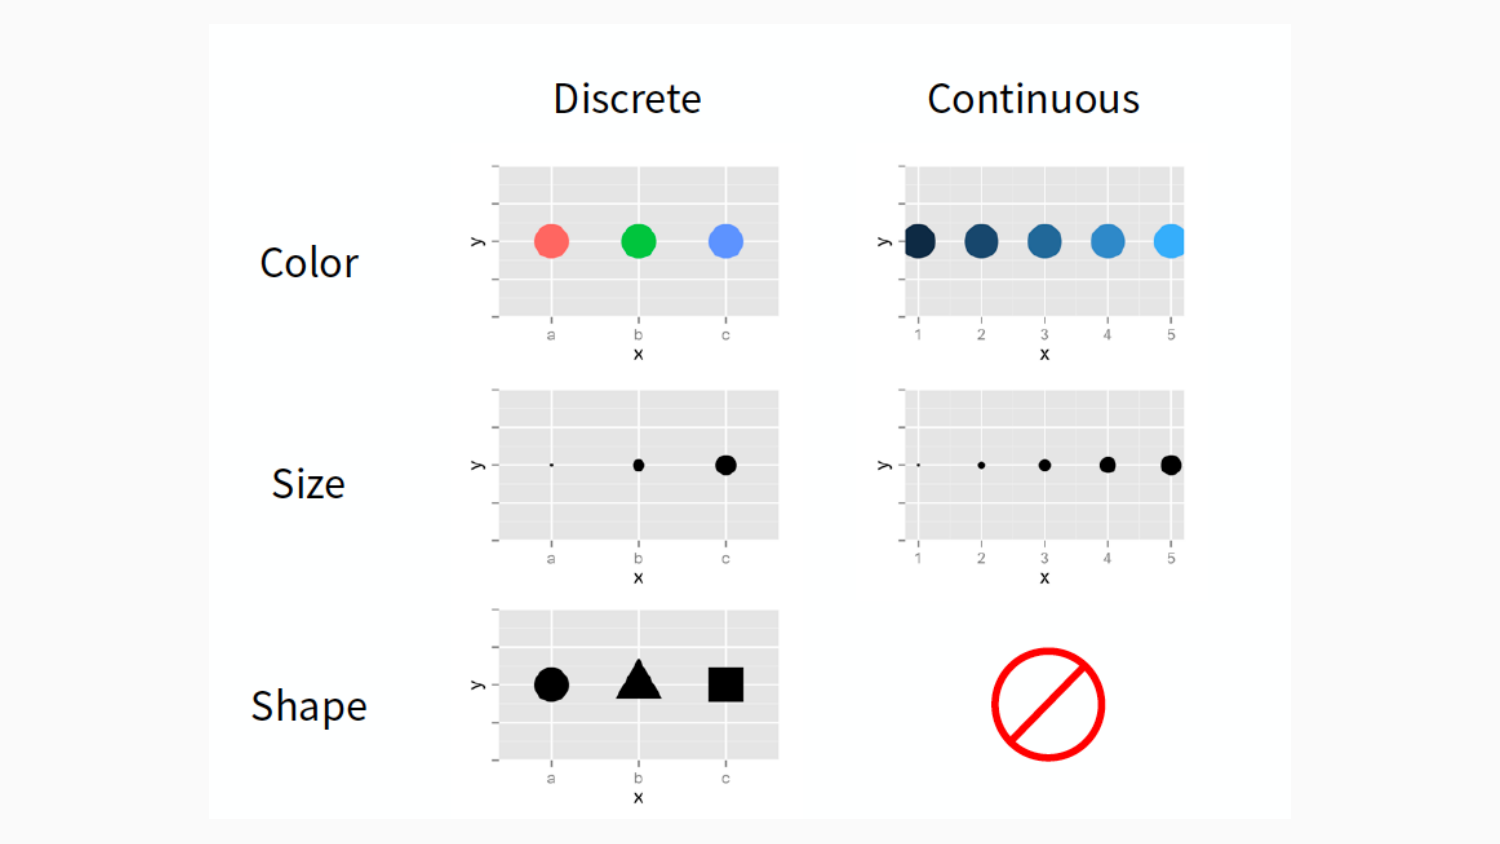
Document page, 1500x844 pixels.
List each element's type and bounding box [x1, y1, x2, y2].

picture [208, 24, 1292, 819]
